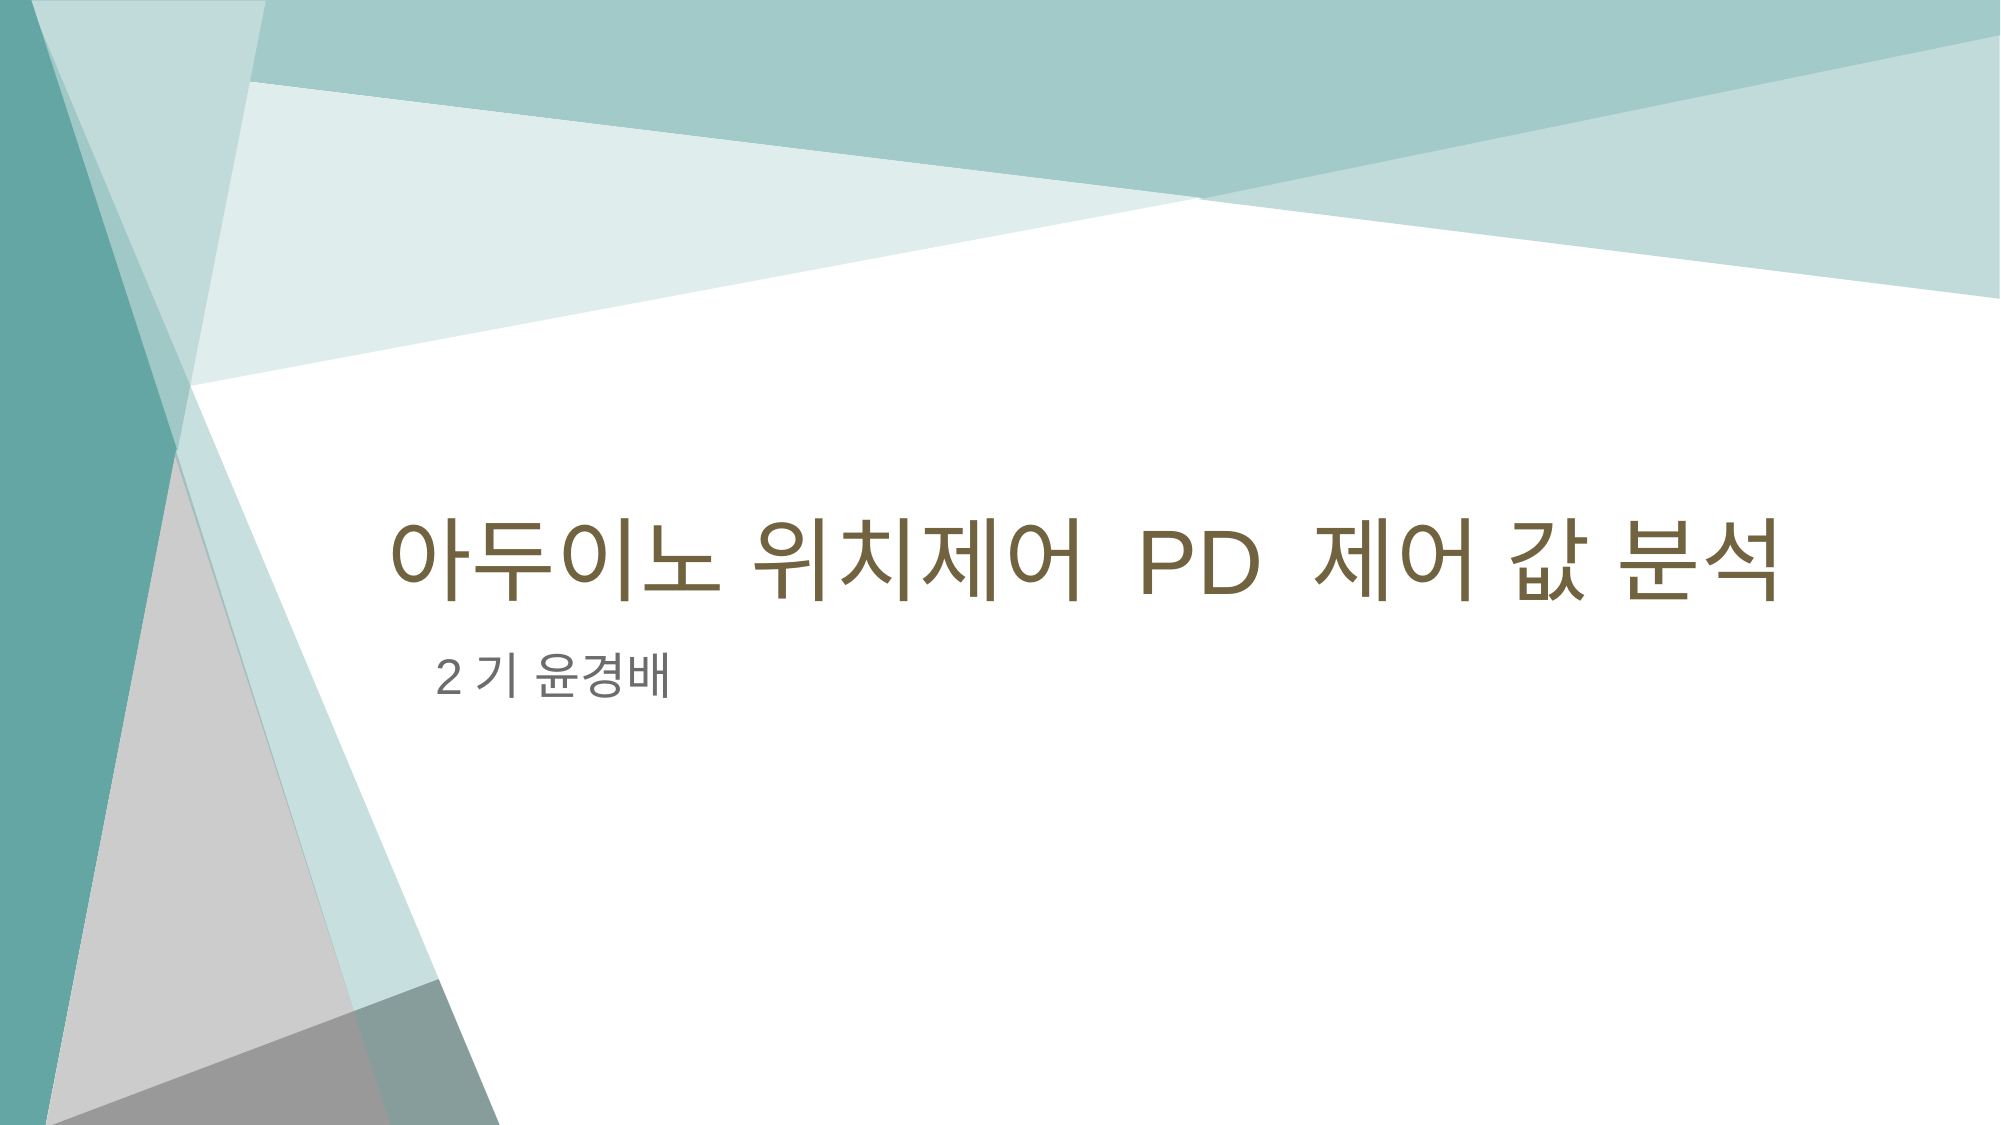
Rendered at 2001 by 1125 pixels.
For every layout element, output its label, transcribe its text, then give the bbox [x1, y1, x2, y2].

title 아두이노 위치제어 PD 제어 값 분석 [372, 478, 1954, 636]
subtitle 2기 윤경배 [420, 635, 2000, 713]
